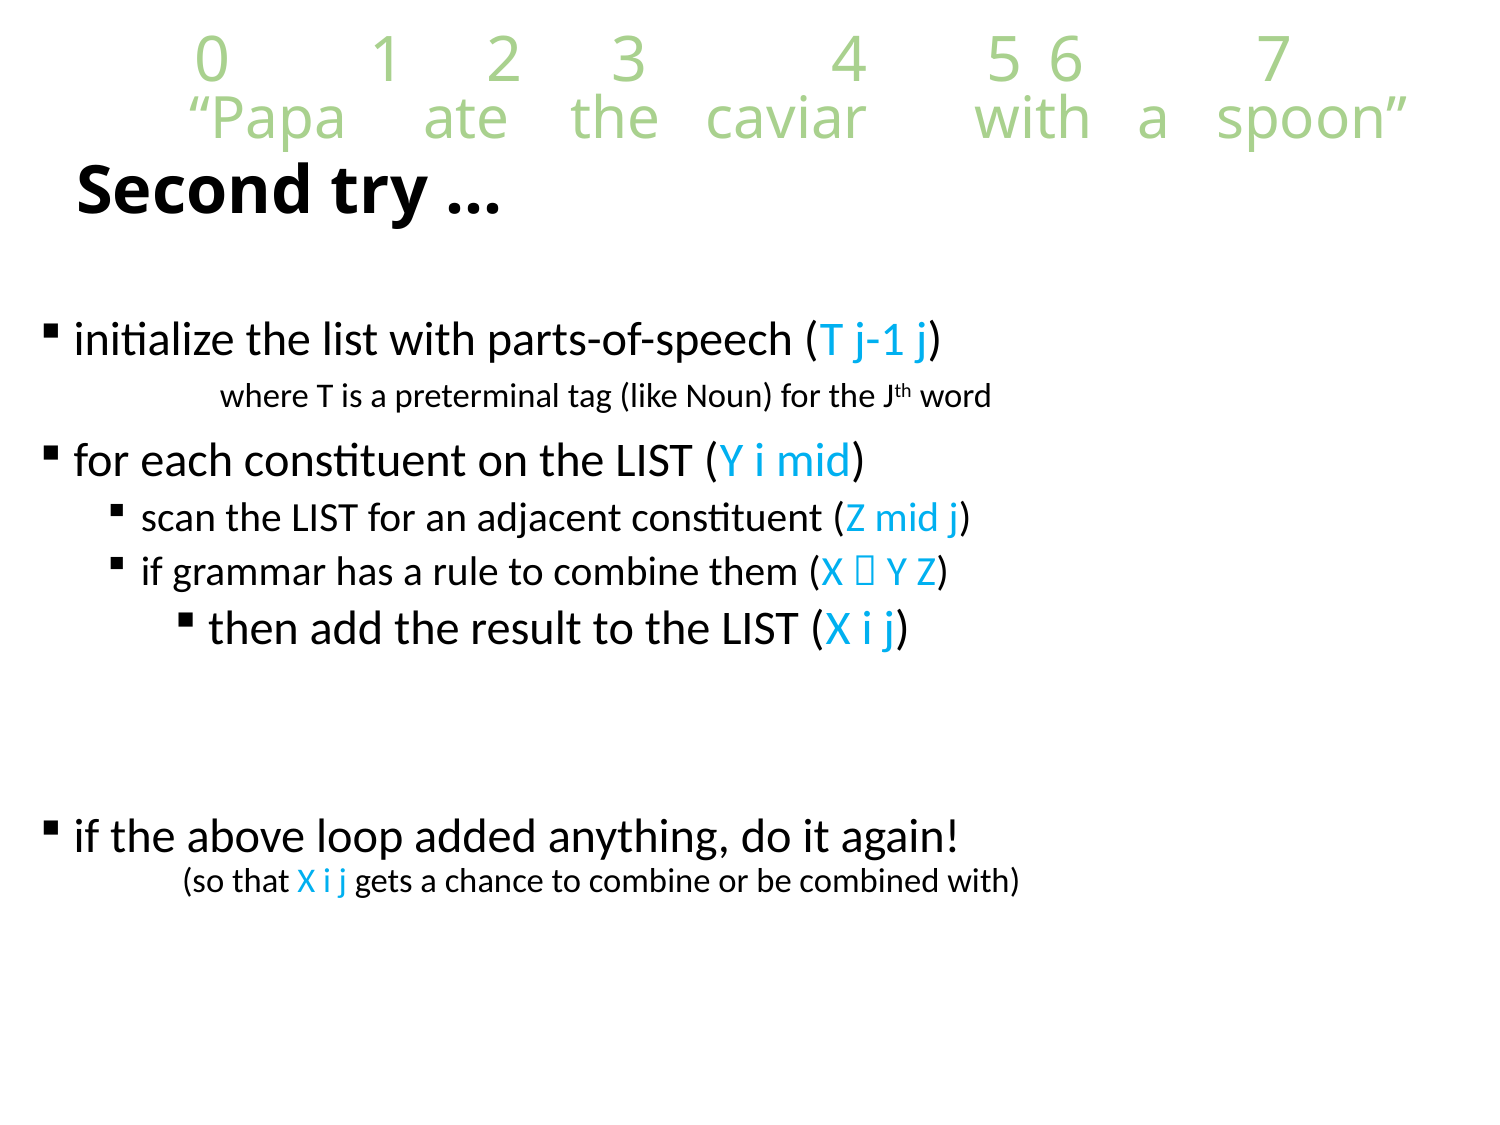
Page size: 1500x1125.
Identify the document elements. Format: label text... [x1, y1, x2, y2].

list initialize the list with parts-of-speech (T j-1 j) where T is a preterminal tag (like Noun) for the Jth word for each constituent on the LIST (Y i mid) scan the LIST for an adjacent constituent (Z mid j) if grammar has a rule to combine them (X  Y Z) then add the result to the LIST (X i j) if the above loop added anything, do it again! (so that X i j gets a chance to combine or be combined with) [24, 306, 1500, 913]
text_box “Papa ate the caviar with a spoon” [174, 11, 1450, 158]
title Second try … [60, 98, 1465, 287]
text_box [183, 11, 1304, 88]
